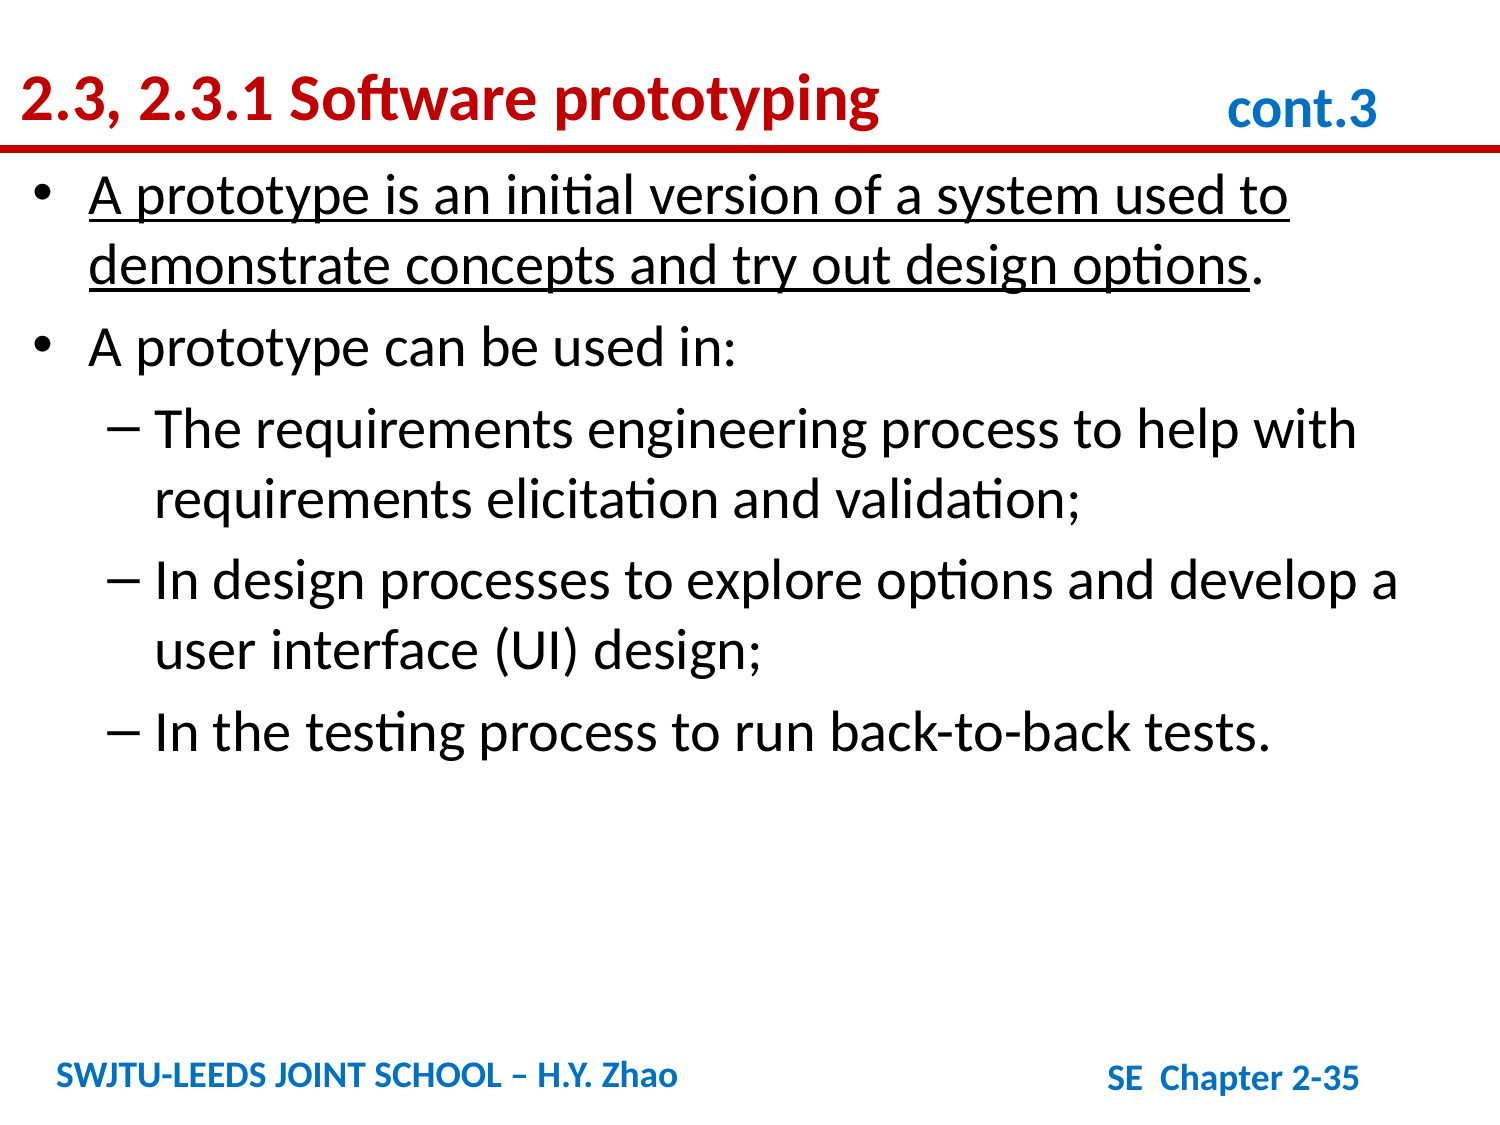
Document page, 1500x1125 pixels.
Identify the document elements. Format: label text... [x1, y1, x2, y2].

text_box 2.3, 2.3.1 Software prototyping [5, 30, 1140, 142]
text_box A prototype is an initial version of a system used to demonstrate concepts and try out design options. A prototype can be used in: The requirements engineering process to help with requirements elicitation and validation; In design processes to explore options and develop a user interface (UI) design; In the testing process to run back-to-back tests. [17, 148, 1471, 892]
text_box cont.3 [1212, 89, 1447, 147]
slide_number SE Chapter 2-35 [1092, 1045, 1484, 1106]
footer SWJTU-LEEDS JOINT SCHOOL – H.Y. Zhao [41, 1042, 988, 1103]
